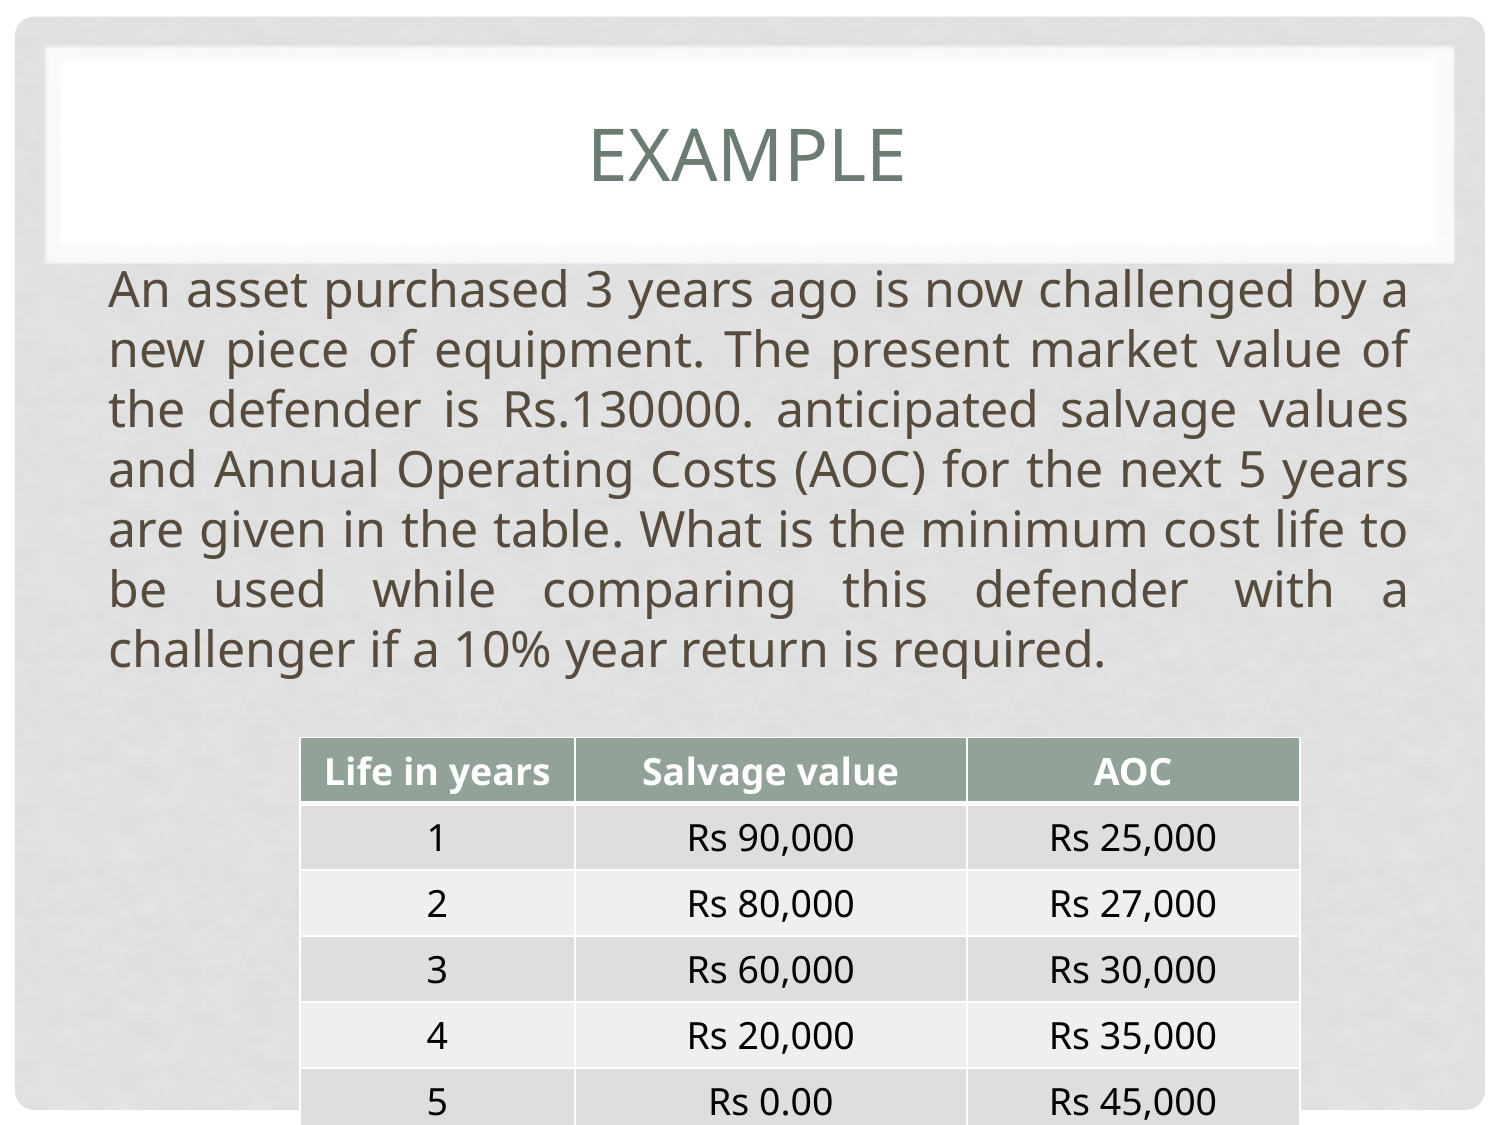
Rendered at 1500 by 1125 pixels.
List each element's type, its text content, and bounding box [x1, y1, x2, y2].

table_cell Rs 0.00 [576, 1069, 966, 1125]
table_cell 2 [301, 871, 574, 935]
title example [69, 66, 1425, 238]
table_header Life in years [301, 738, 574, 801]
table_header AOC [968, 738, 1299, 801]
table_cell Rs 30,000 [968, 937, 1299, 1001]
table_cell 3 [301, 937, 574, 1001]
list An asset purchased 3 years ago is now challenged by a new piece of equipment. The present market value of the defender is Rs.130000. anticipated salvage values and Annual Operating Costs (AOC) for the next 5 years are given in the table. What is the minimum cost life to be used while comparing this defender with a challenger if a 10% year return is required. [75, 249, 1425, 813]
table_cell 1 [301, 806, 574, 869]
table_cell Rs 60,000 [576, 937, 966, 1001]
table_header Salvage value [576, 738, 966, 801]
table_cell Rs 20,000 [576, 1003, 966, 1067]
table_cell Rs 27,000 [968, 871, 1299, 935]
table_cell 4 [301, 1003, 574, 1067]
table_cell Rs 45,000 [968, 1069, 1299, 1125]
table_cell 5 [301, 1069, 574, 1125]
table_cell Rs 90,000 [576, 806, 966, 869]
table_cell Rs 25,000 [968, 806, 1299, 869]
table_cell Rs 80,000 [576, 871, 966, 935]
table_cell Rs 35,000 [968, 1003, 1299, 1067]
